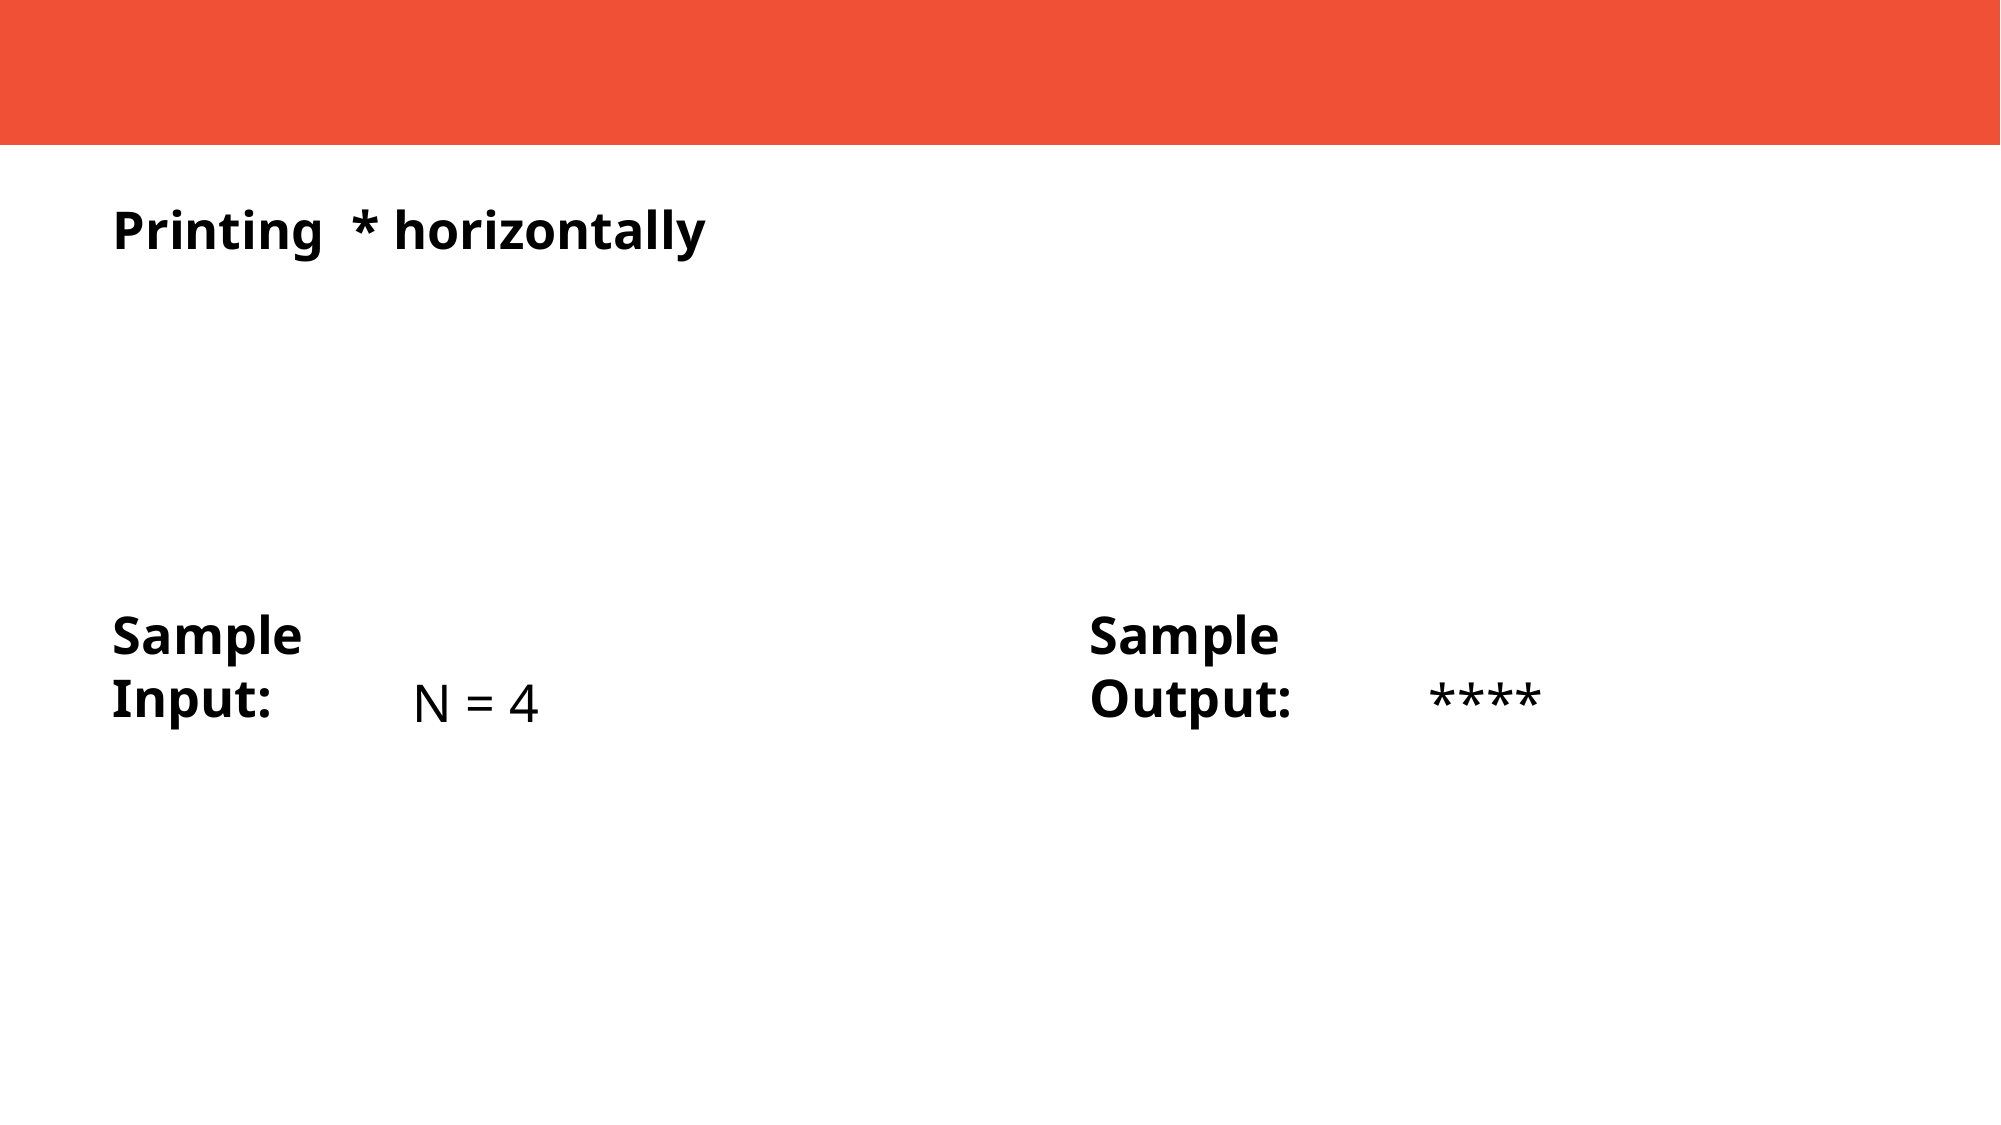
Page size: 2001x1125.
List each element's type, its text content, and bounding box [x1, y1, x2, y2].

text_box Printing * horizontally [98, 189, 1895, 267]
text_box N = 4 [98, 662, 925, 740]
text_box Sample Output: [1074, 595, 1493, 662]
text_box [0, 0, 2000, 147]
text_box **** [1074, 662, 2000, 740]
text_box Sample Input: [98, 595, 463, 662]
